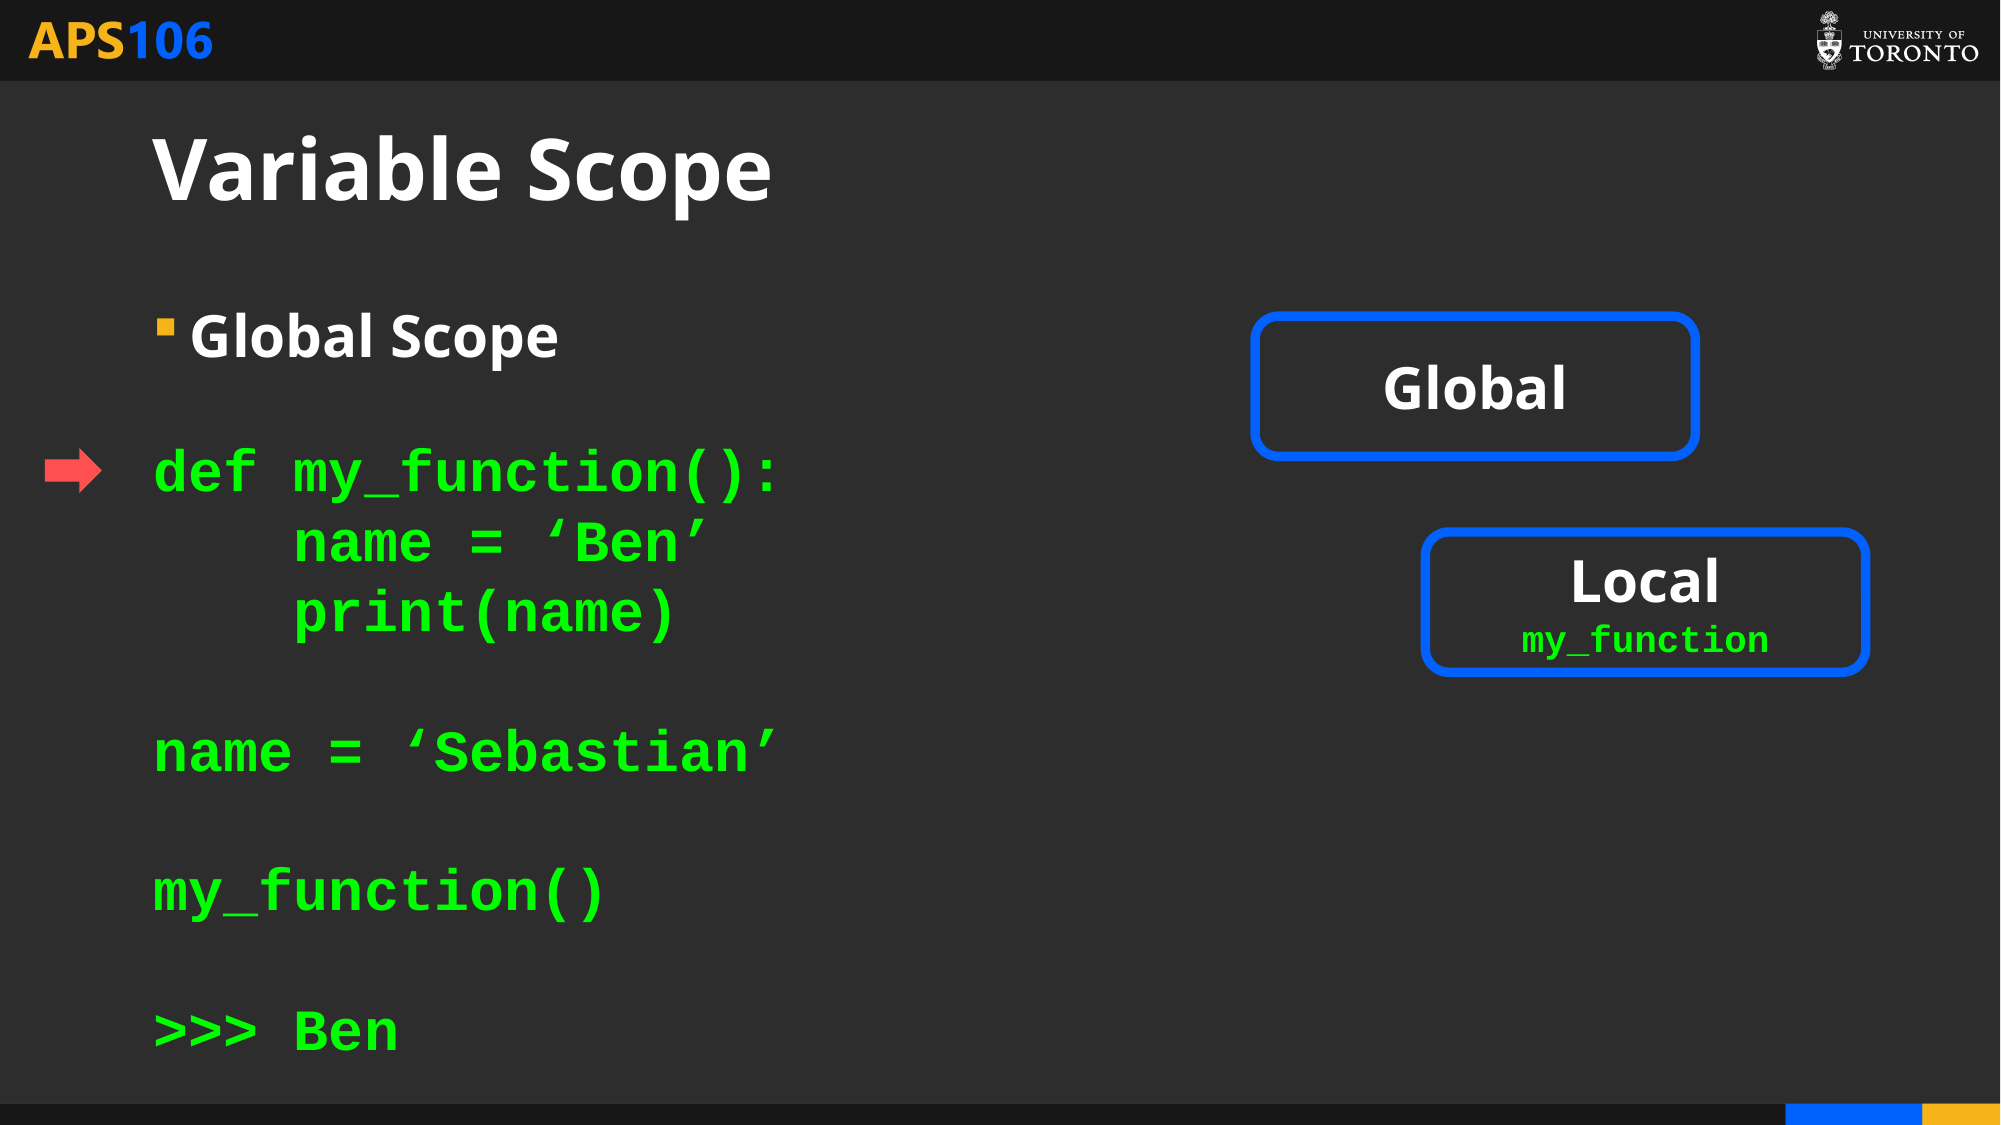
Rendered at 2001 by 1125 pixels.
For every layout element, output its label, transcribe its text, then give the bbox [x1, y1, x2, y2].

text_box [43, 445, 104, 496]
title Variable Scope [137, 119, 1863, 227]
text_box Global [1254, 315, 1697, 458]
list Global Scope [137, 299, 1255, 834]
text_box def my_function(): name = ‘Ben’ print(name) name = ‘Sebastian’ my_function() >>> Ben [139, 425, 834, 1070]
picture [0, 0, 2001, 1125]
text_box Local my_function [1424, 530, 1867, 674]
